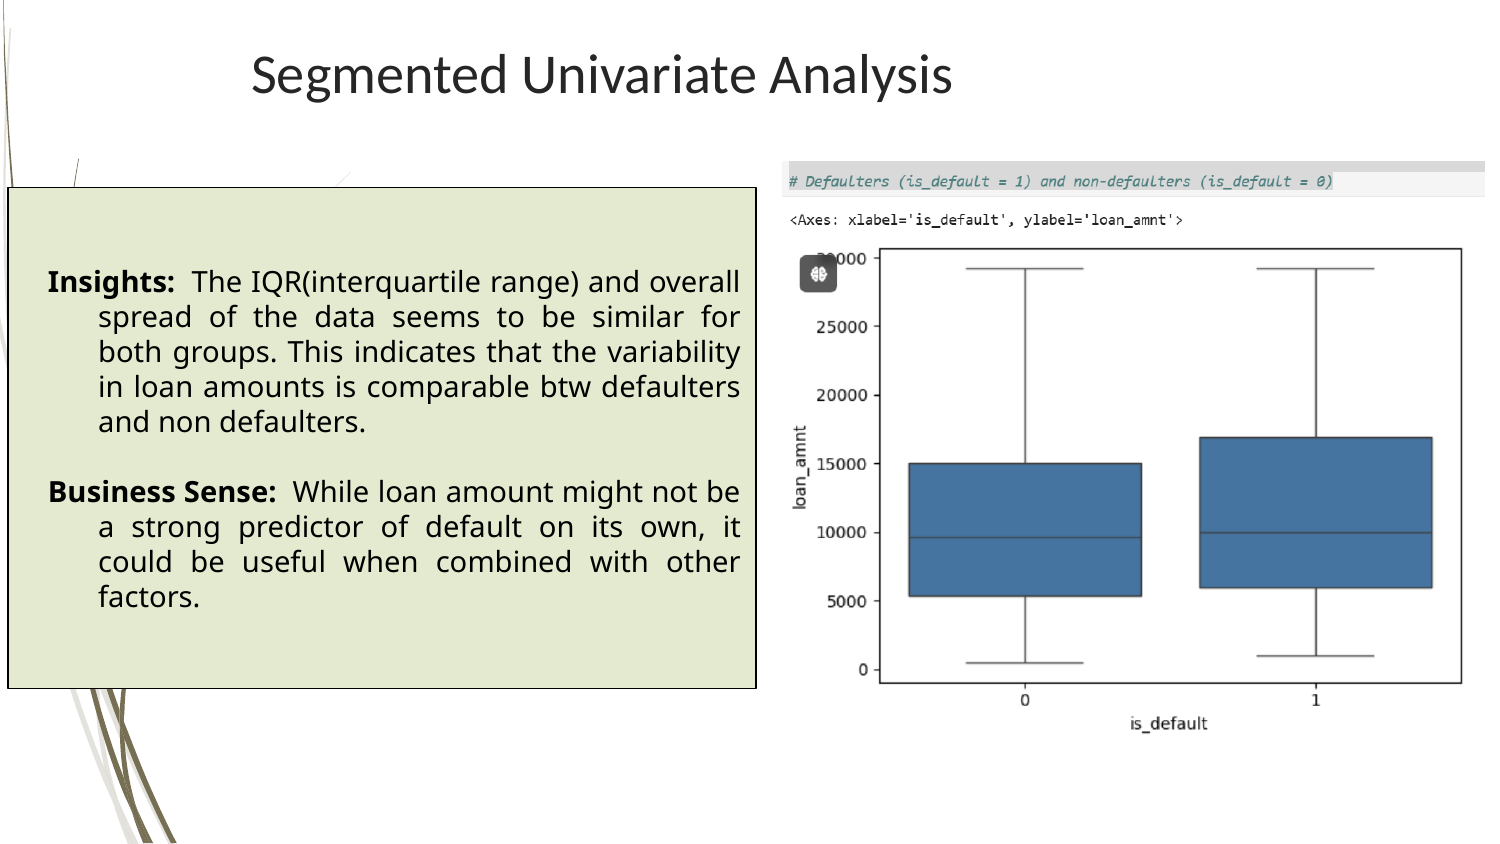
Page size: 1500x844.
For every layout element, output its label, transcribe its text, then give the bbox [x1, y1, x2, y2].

text_box Insights: The IQR(interquartile range) and overall spread of the data seems to be similar for both groups. This indicates that the variability in loan amounts is comparable btw defaulters and non defaulters. Business Sense: While loan amount might not be a strong predictor of default on its own, it could be useful when combined with other factors. [8, 187, 757, 689]
picture [782, 161, 1485, 738]
title Segmented Univariate Analysis [236, 21, 1500, 107]
